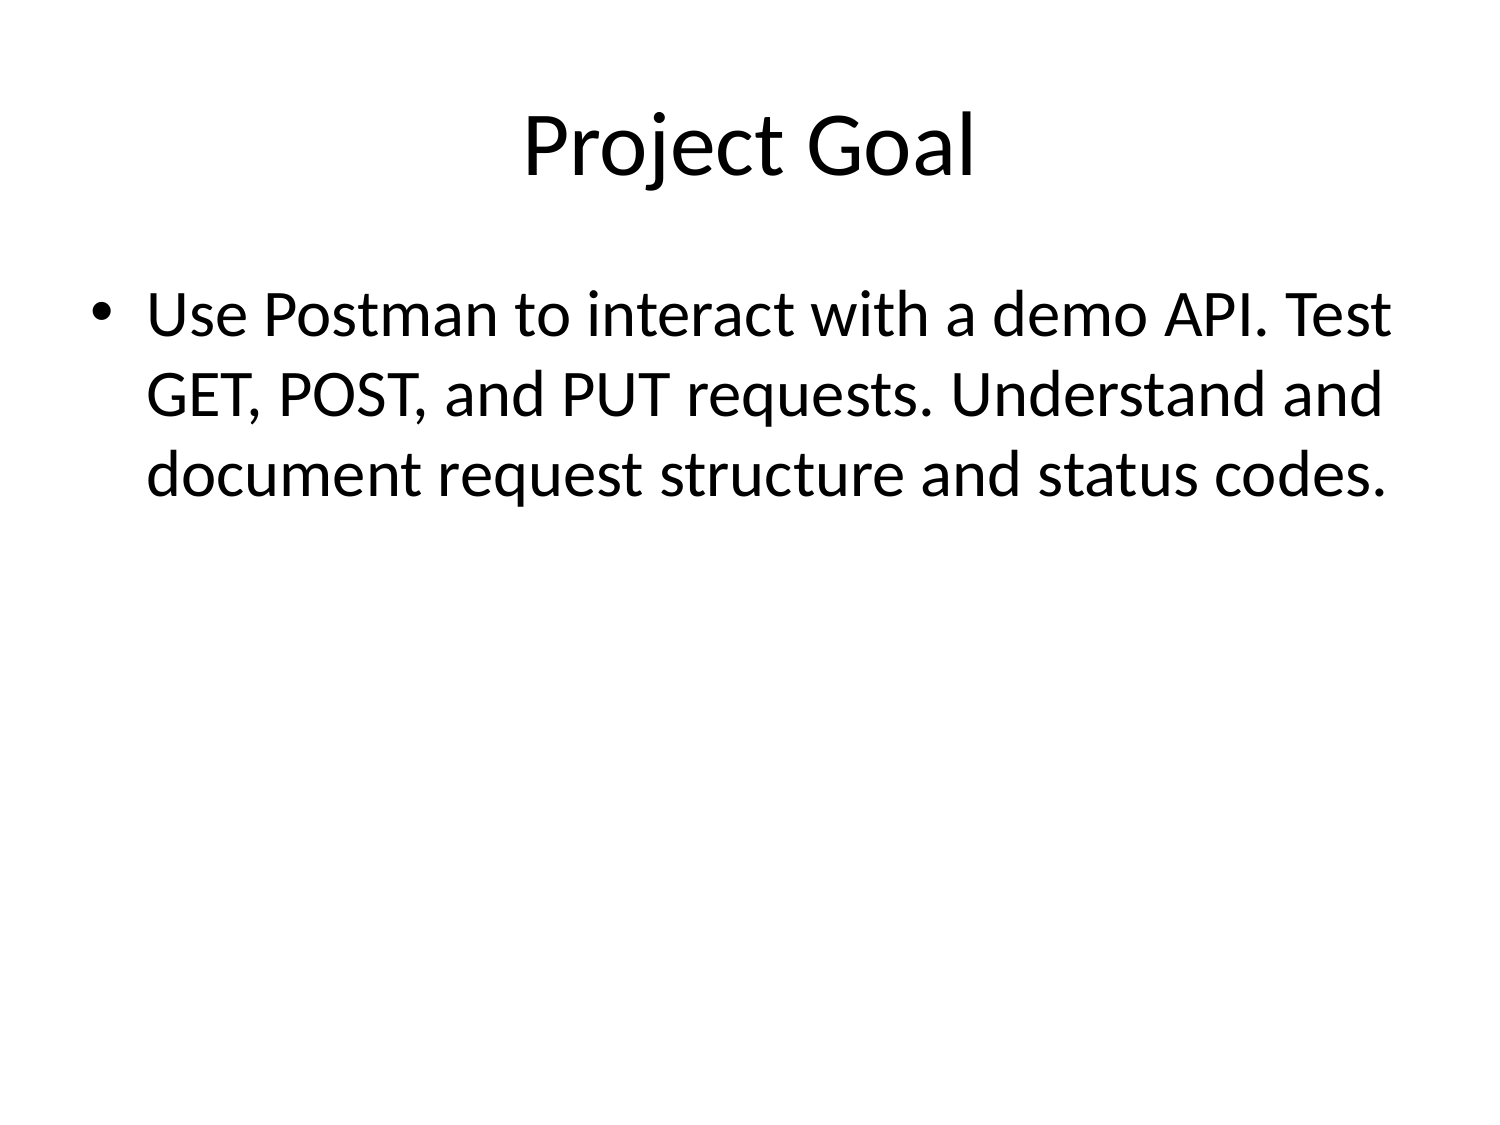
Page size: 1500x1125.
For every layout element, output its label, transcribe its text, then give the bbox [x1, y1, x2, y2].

list Use Postman to interact with a demo API. Test GET, POST, and PUT requests. Understand and document request structure and status codes. [75, 262, 1425, 1005]
title Project Goal [75, 45, 1425, 233]
